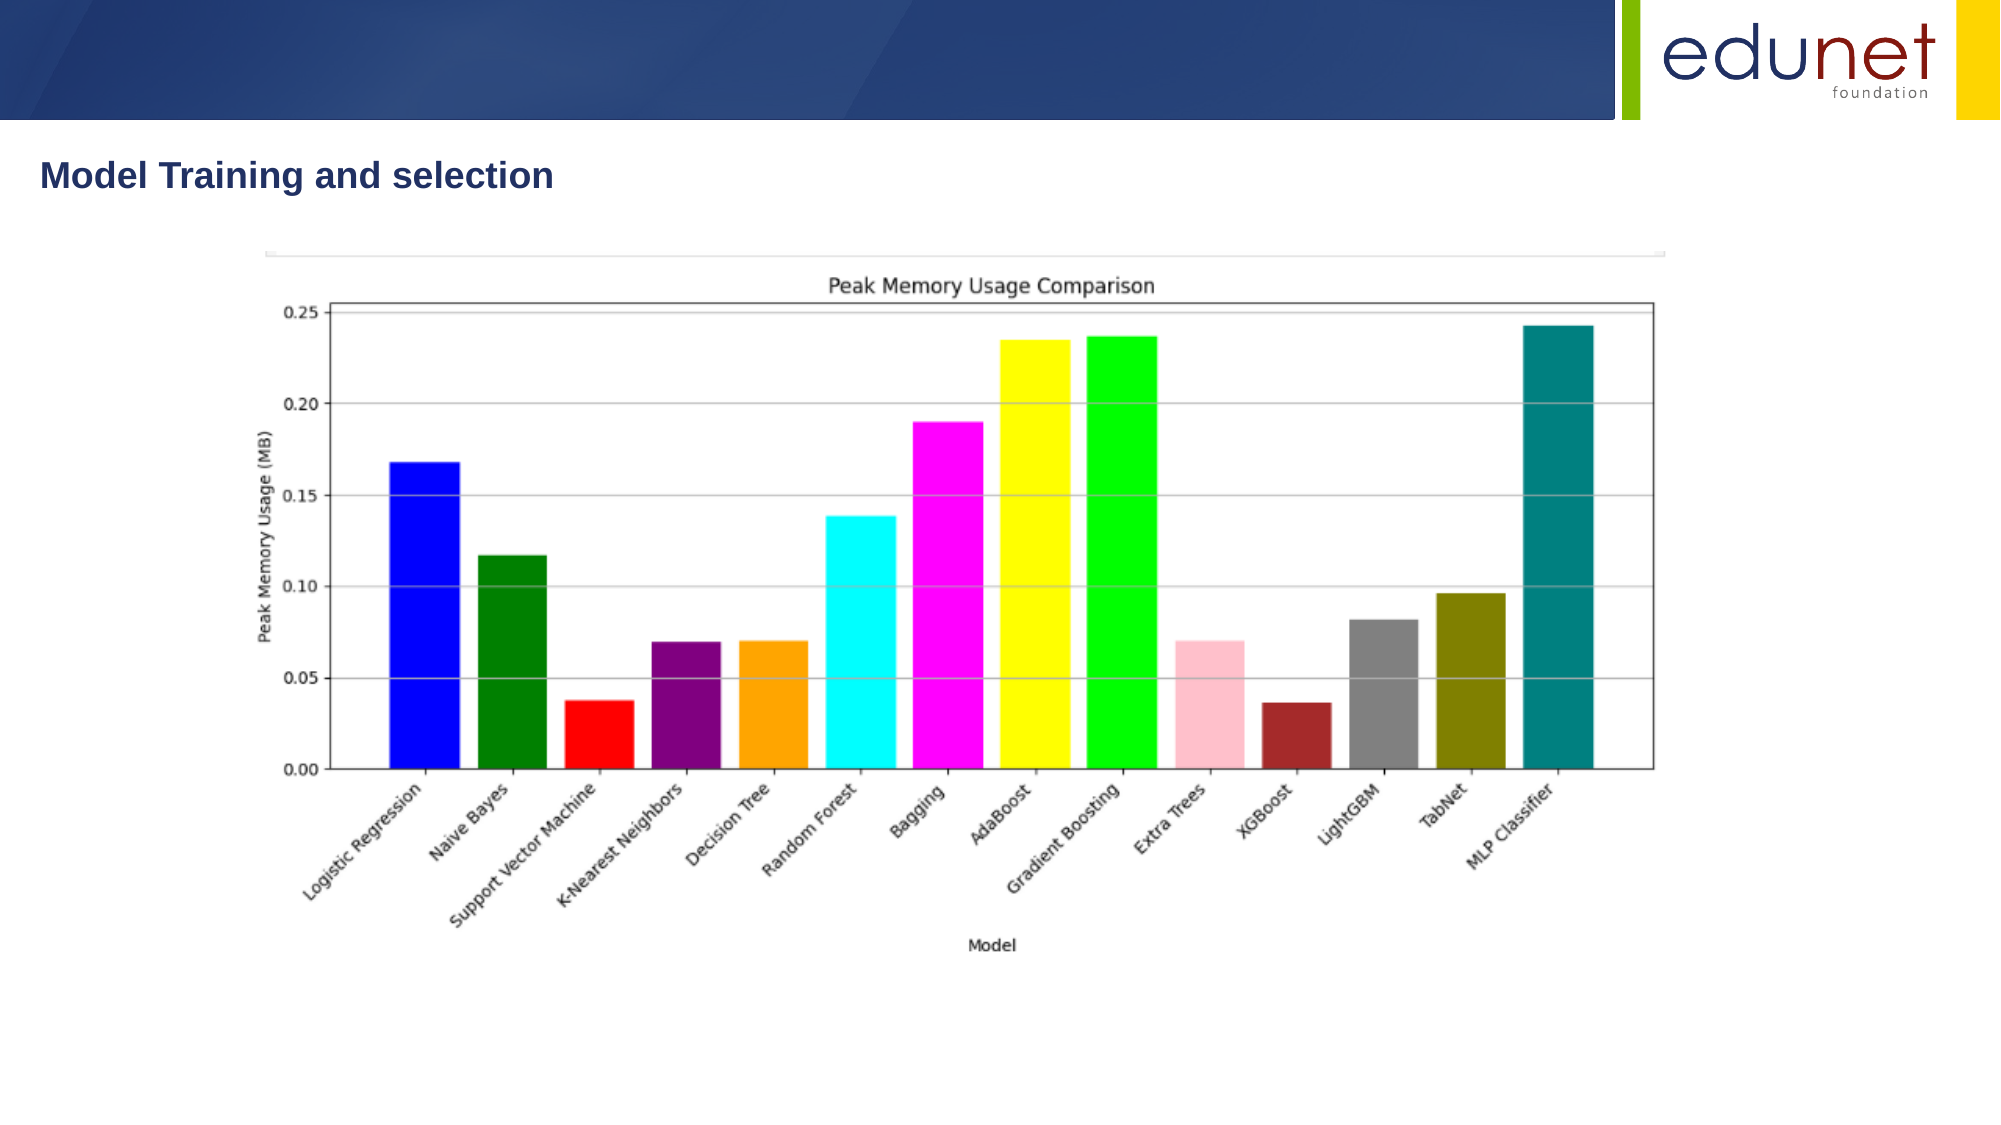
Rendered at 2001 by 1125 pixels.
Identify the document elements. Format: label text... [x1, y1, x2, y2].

text_box Model Training and selection [24, 143, 578, 251]
picture [250, 251, 1750, 976]
picture [1652, 12, 1948, 108]
